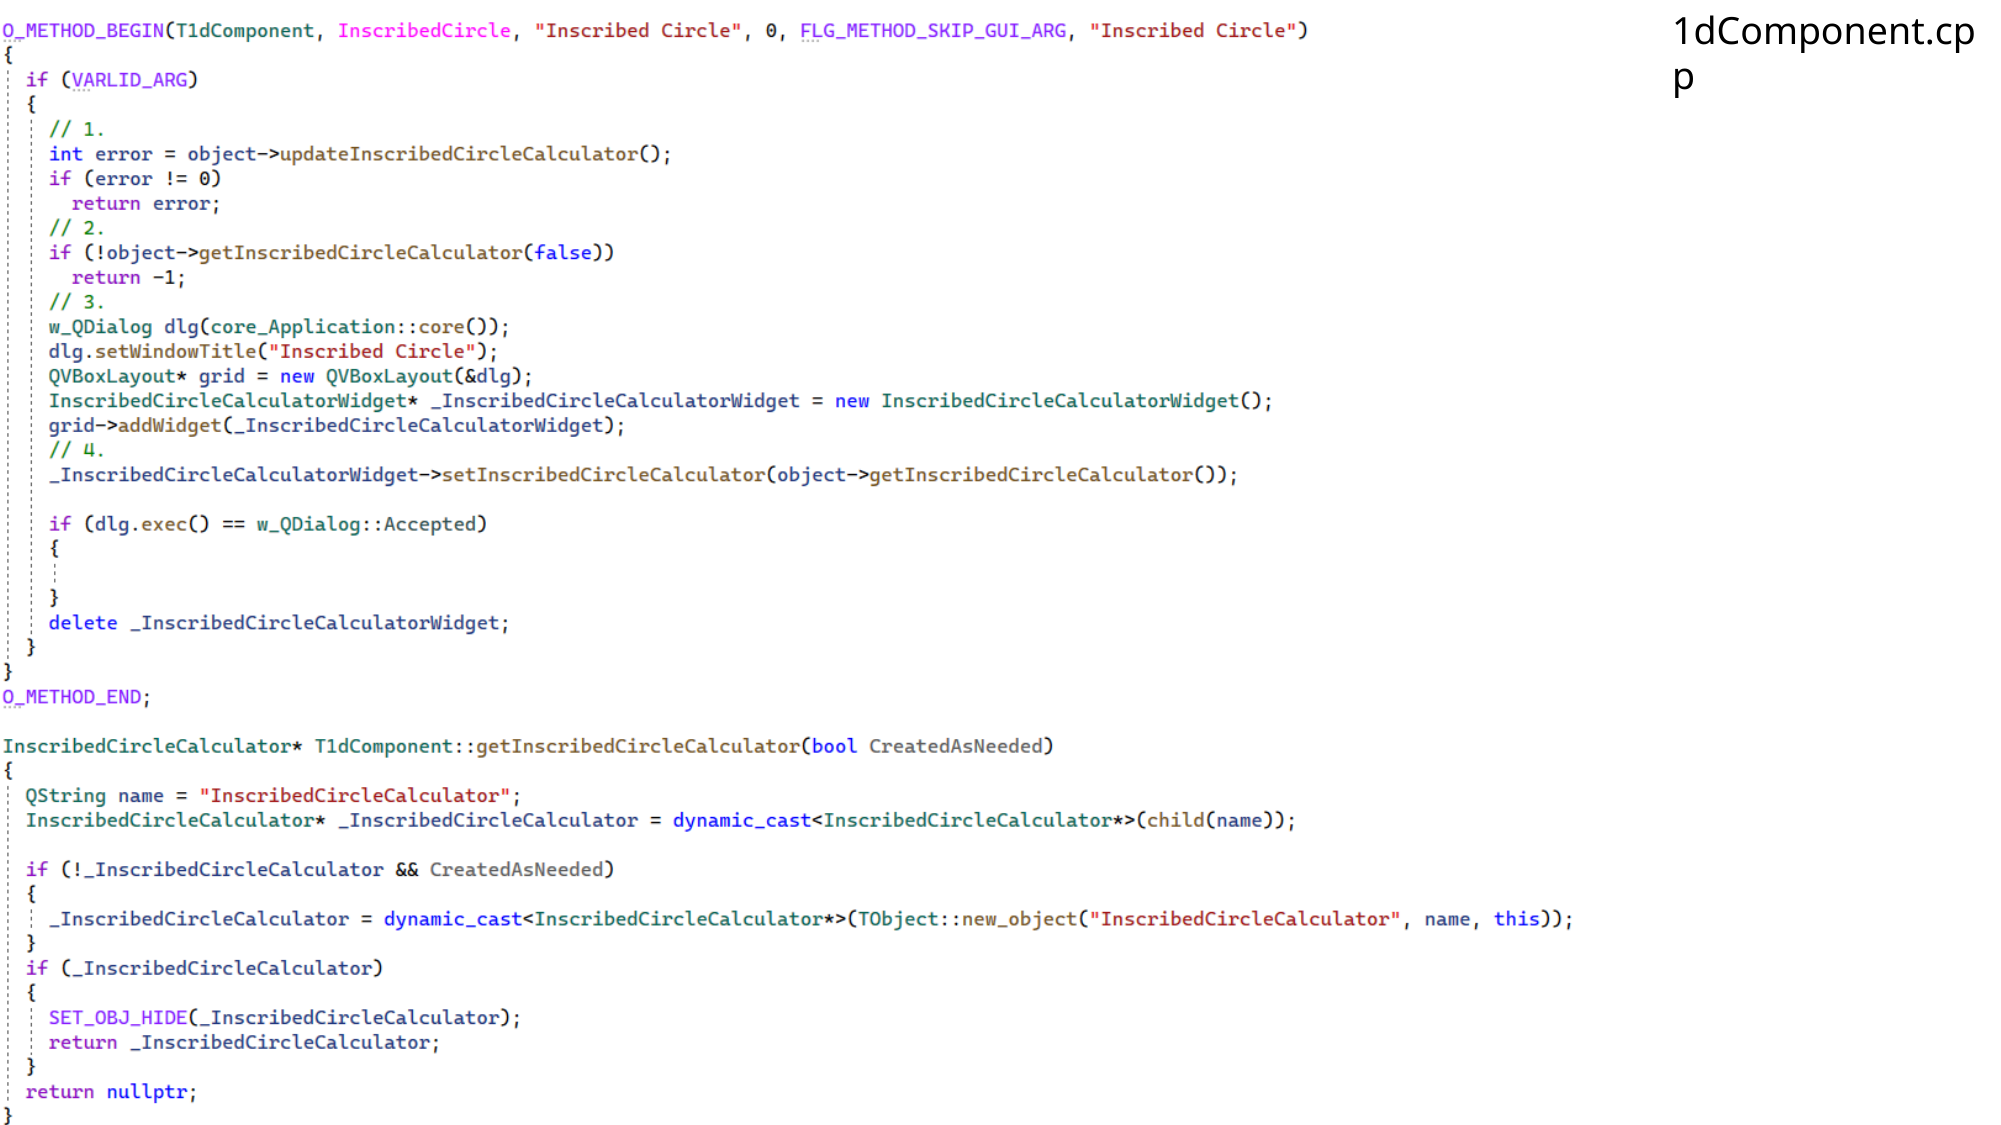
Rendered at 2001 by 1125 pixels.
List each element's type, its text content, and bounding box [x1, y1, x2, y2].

picture [0, 13, 1933, 1125]
text_box 1dComponent.cpp [1657, 0, 2000, 105]
